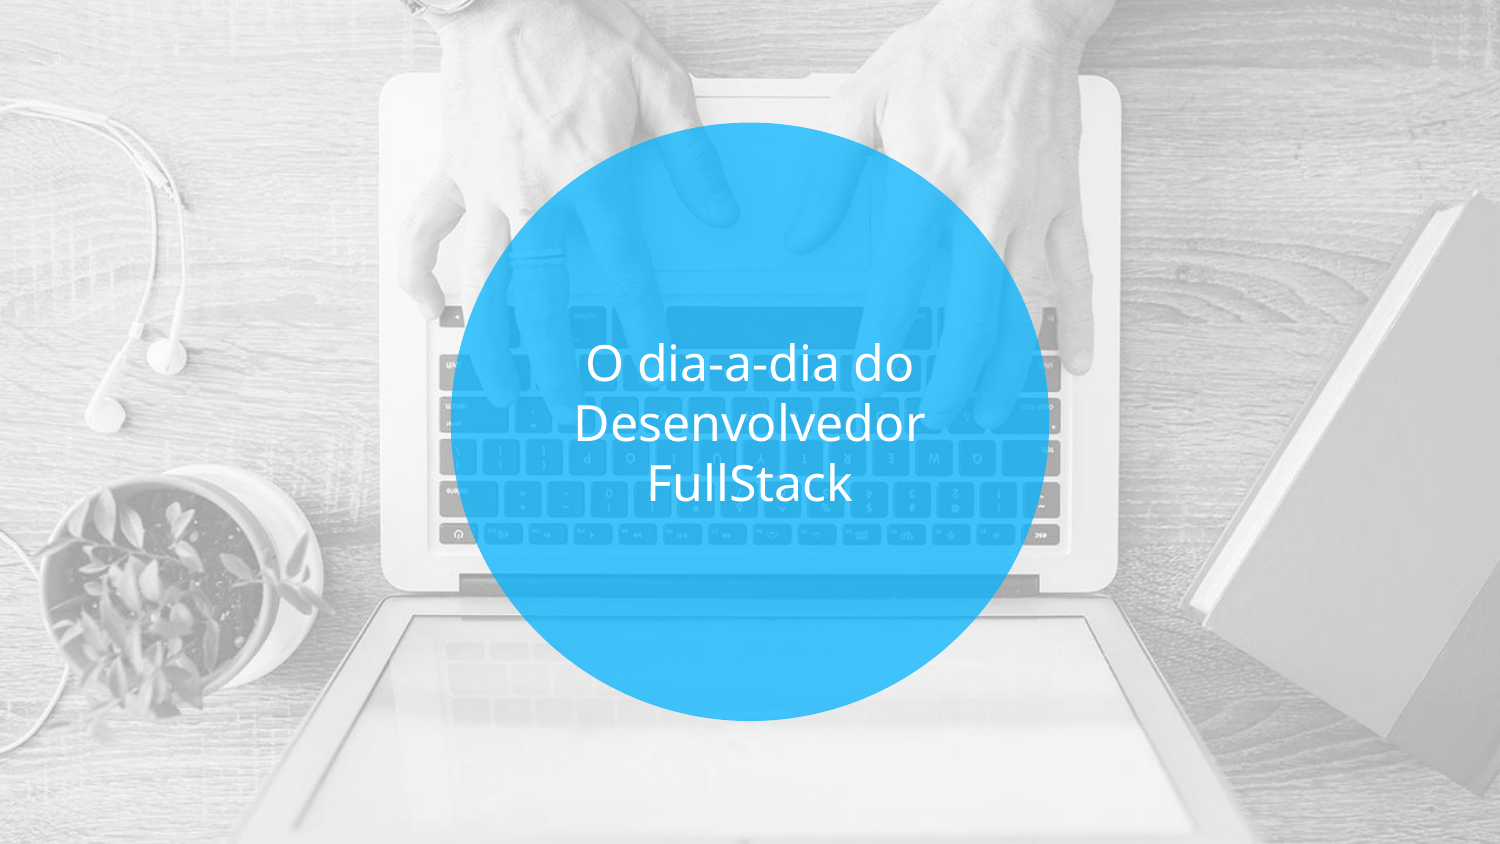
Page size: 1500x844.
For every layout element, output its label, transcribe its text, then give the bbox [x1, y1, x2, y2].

title O dia-a-dia do Desenvolvedor FullStack [450, 122, 1050, 722]
